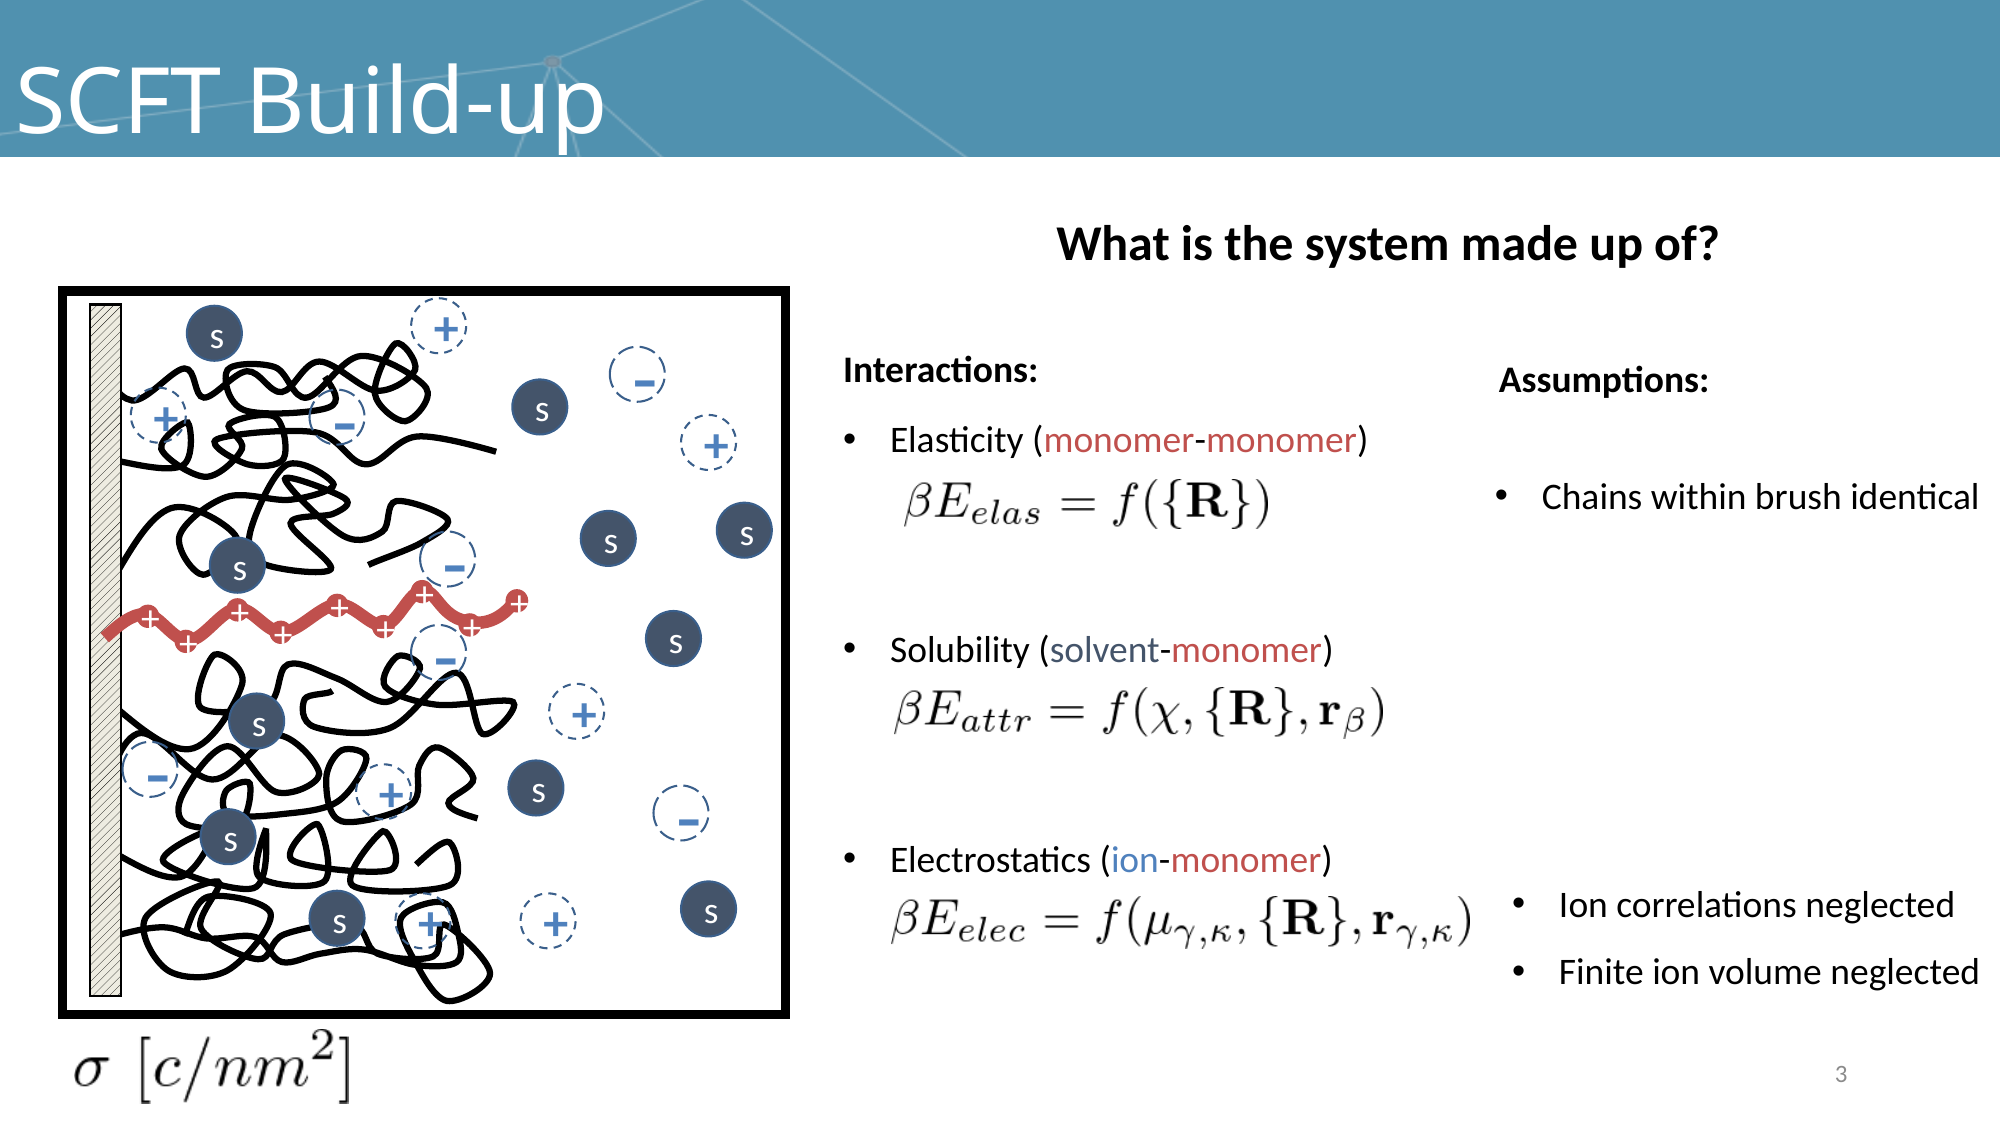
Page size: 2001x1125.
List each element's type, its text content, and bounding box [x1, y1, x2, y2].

text_box [61, 290, 787, 1016]
text_box What is the system made up of? [1041, 203, 1736, 279]
picture [891, 896, 1470, 949]
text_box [122, 298, 736, 949]
slide_number 3 [1412, 1042, 1863, 1103]
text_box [89, 304, 515, 1002]
text_box Chains within brush identical [1480, 464, 1996, 525]
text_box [136, 580, 529, 654]
picture [74, 1029, 349, 1104]
picture [904, 479, 1268, 529]
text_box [186, 305, 772, 946]
title SCFT Build-up [0, 22, 1725, 154]
picture [894, 687, 1383, 739]
text_box Interactions: Elasticity (monomer-monomer) Solubility (solvent-monomer) Electrostatics (ion-monomer) [828, 338, 1455, 888]
text_box Assumptions: [1484, 324, 2000, 407]
text_box Ion correlations neglected Finite ion volume neglected [1497, 850, 2000, 1000]
